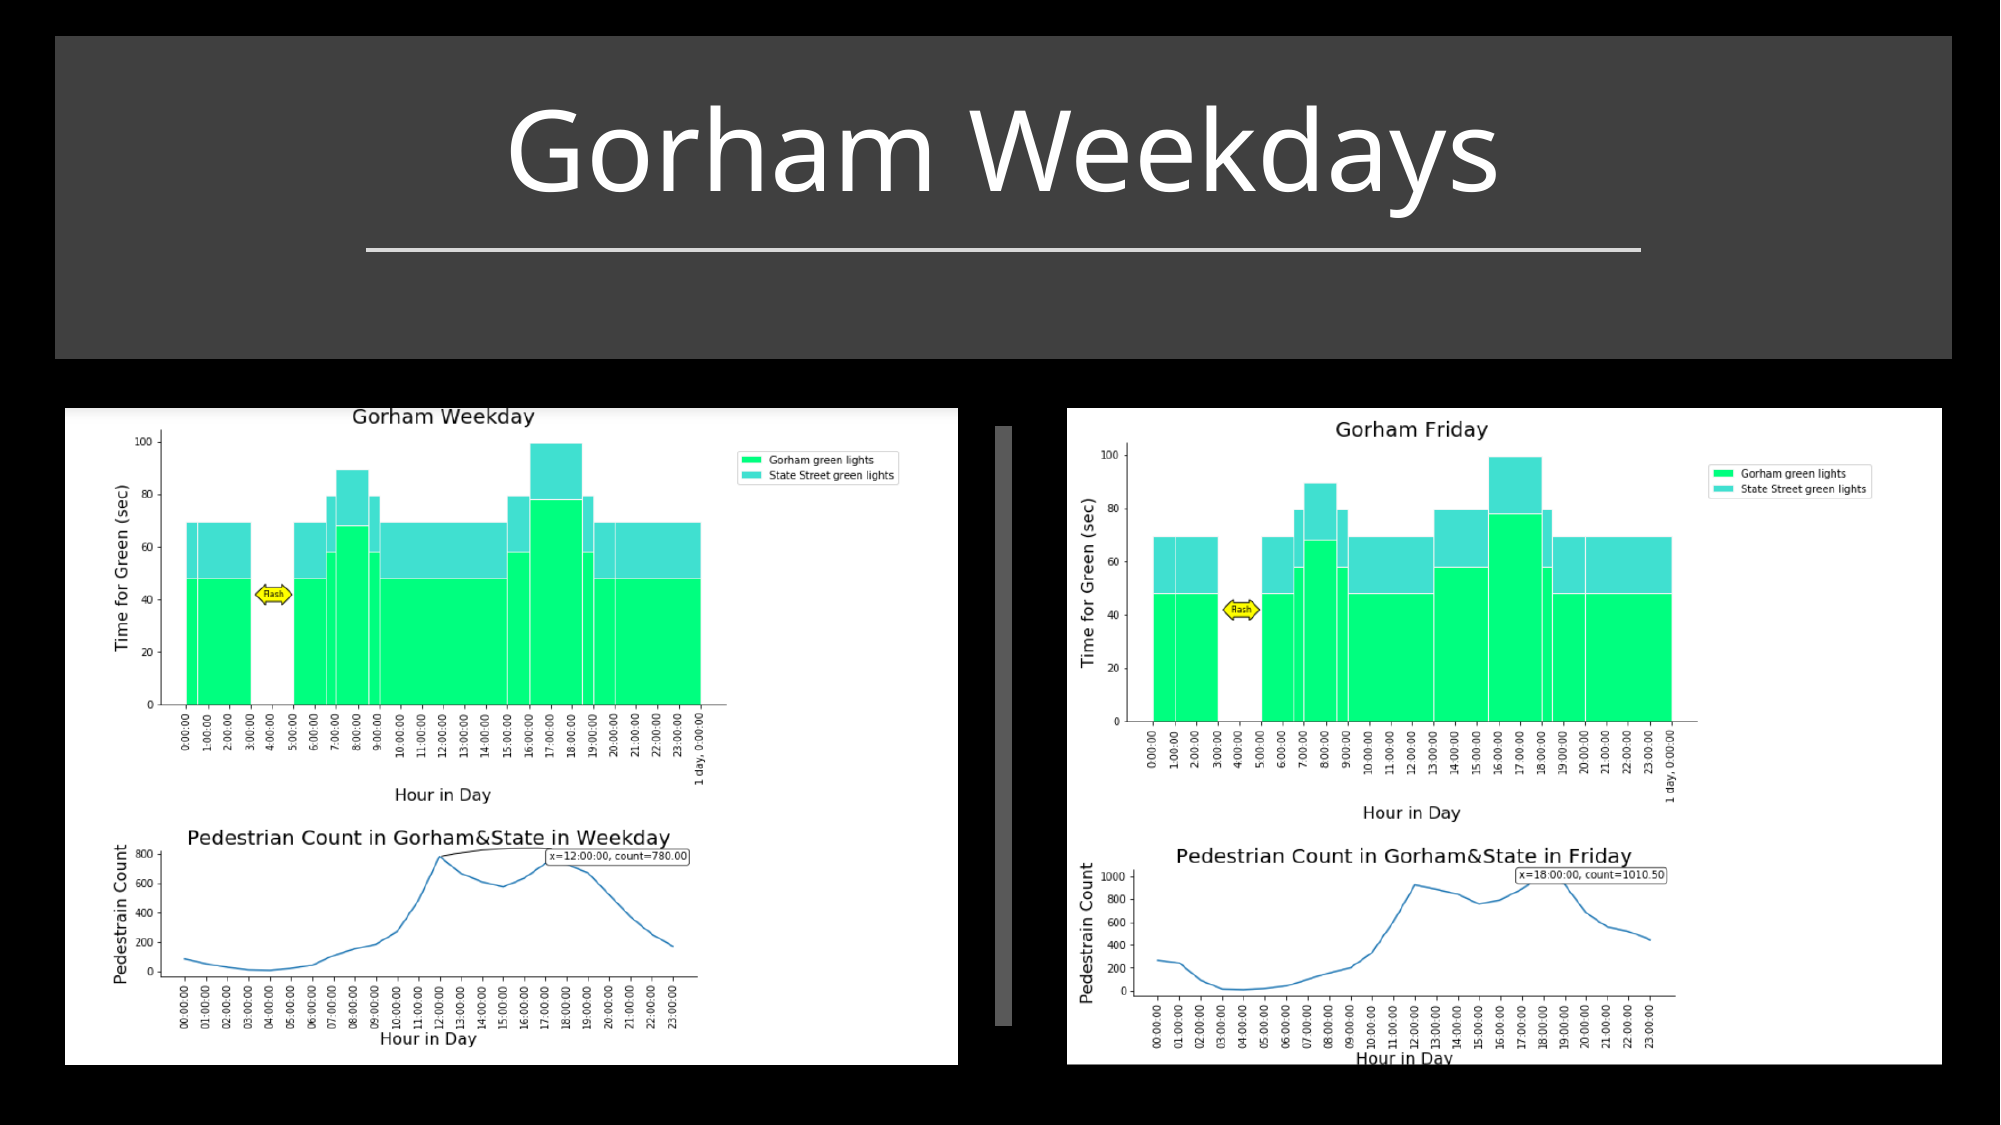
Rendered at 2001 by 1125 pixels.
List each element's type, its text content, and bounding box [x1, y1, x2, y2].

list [64, 408, 958, 1065]
picture [1067, 408, 1942, 1065]
title Gorham Weekdays [89, 71, 1917, 224]
text_box [64, 45, 1942, 350]
